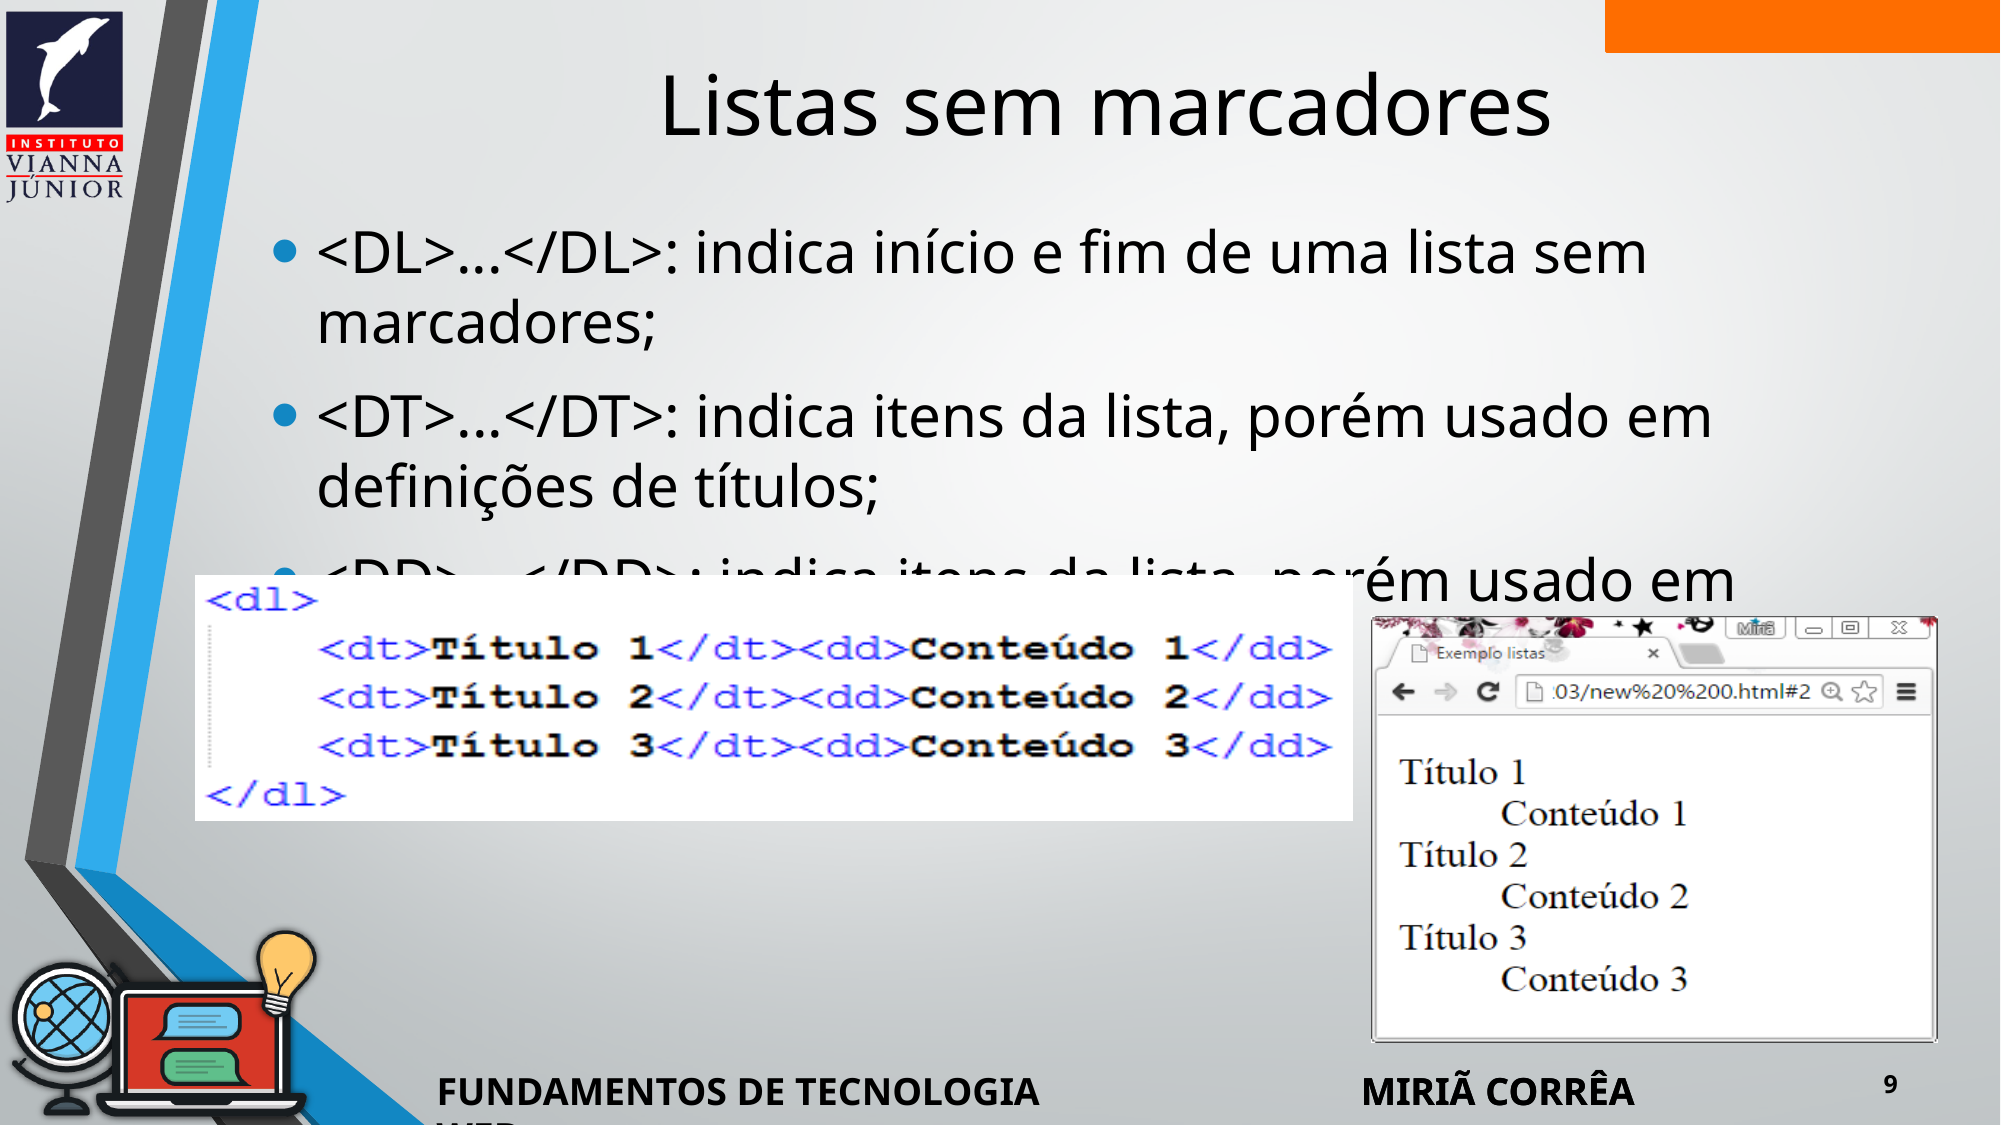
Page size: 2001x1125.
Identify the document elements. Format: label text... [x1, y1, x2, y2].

text_box [1605, 0, 2000, 53]
picture [1371, 616, 1939, 1044]
title Listas sem marcadores [244, 19, 1969, 185]
list <DL>...</DL>: indica início e fim de uma lista sem marcadores; <DT>...</DT>: indica itens da lista, porém usado em definições de títulos; <DD>...</DD>: indica itens da lista, porém usado em conteúdos; [255, 208, 1969, 901]
picture [0, 923, 340, 1124]
picture [194, 575, 1354, 821]
picture [2, 8, 126, 206]
